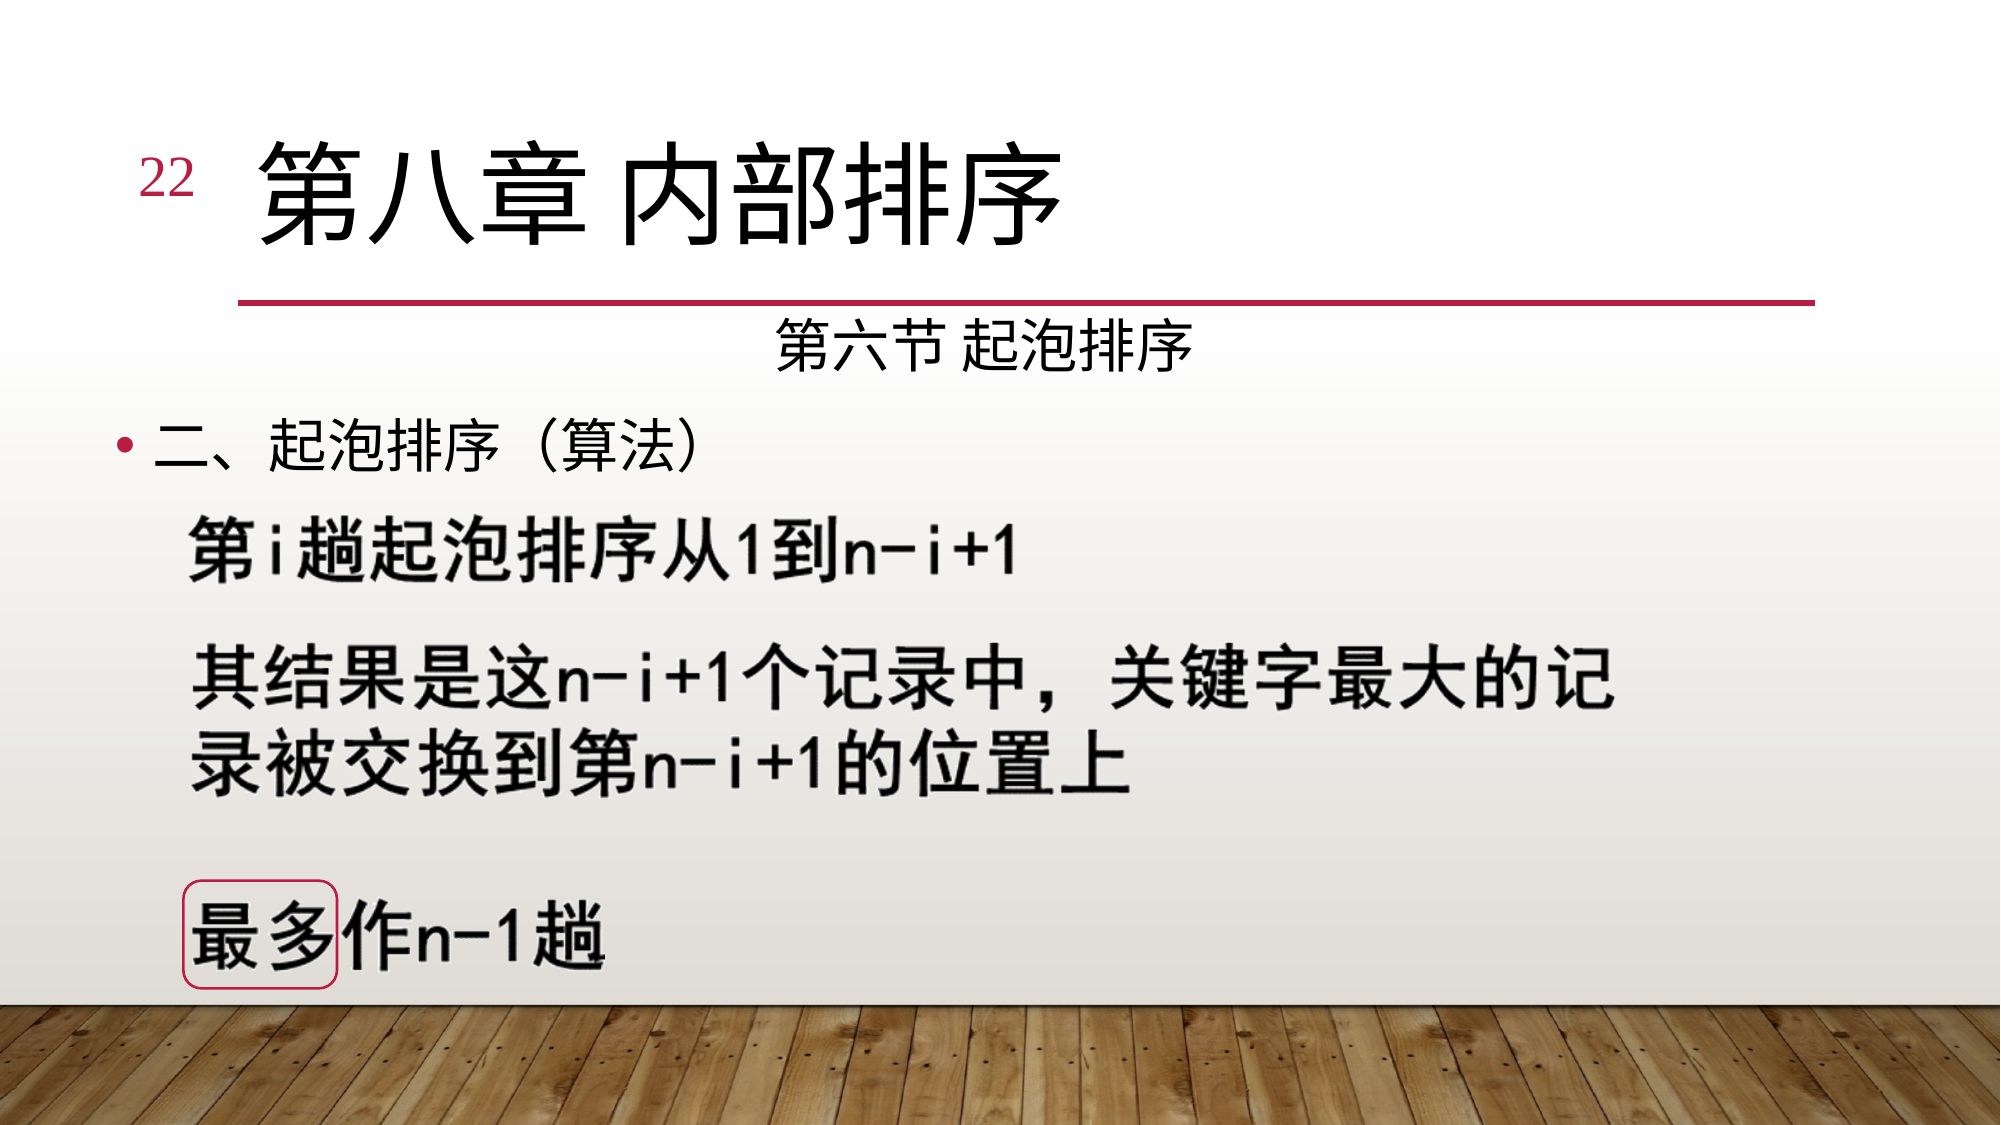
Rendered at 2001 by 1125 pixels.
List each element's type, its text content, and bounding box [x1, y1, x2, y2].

slide_number 22 [78, 131, 212, 214]
picture [192, 893, 606, 974]
title 第八章 内部排序 [238, 131, 1814, 305]
picture [184, 638, 1619, 808]
list 二、起泡排序（算法） [100, 387, 1983, 1027]
text_box 第六节 起泡排序 [758, 301, 1666, 387]
picture [0, 1005, 2000, 1125]
picture [184, 504, 1042, 596]
